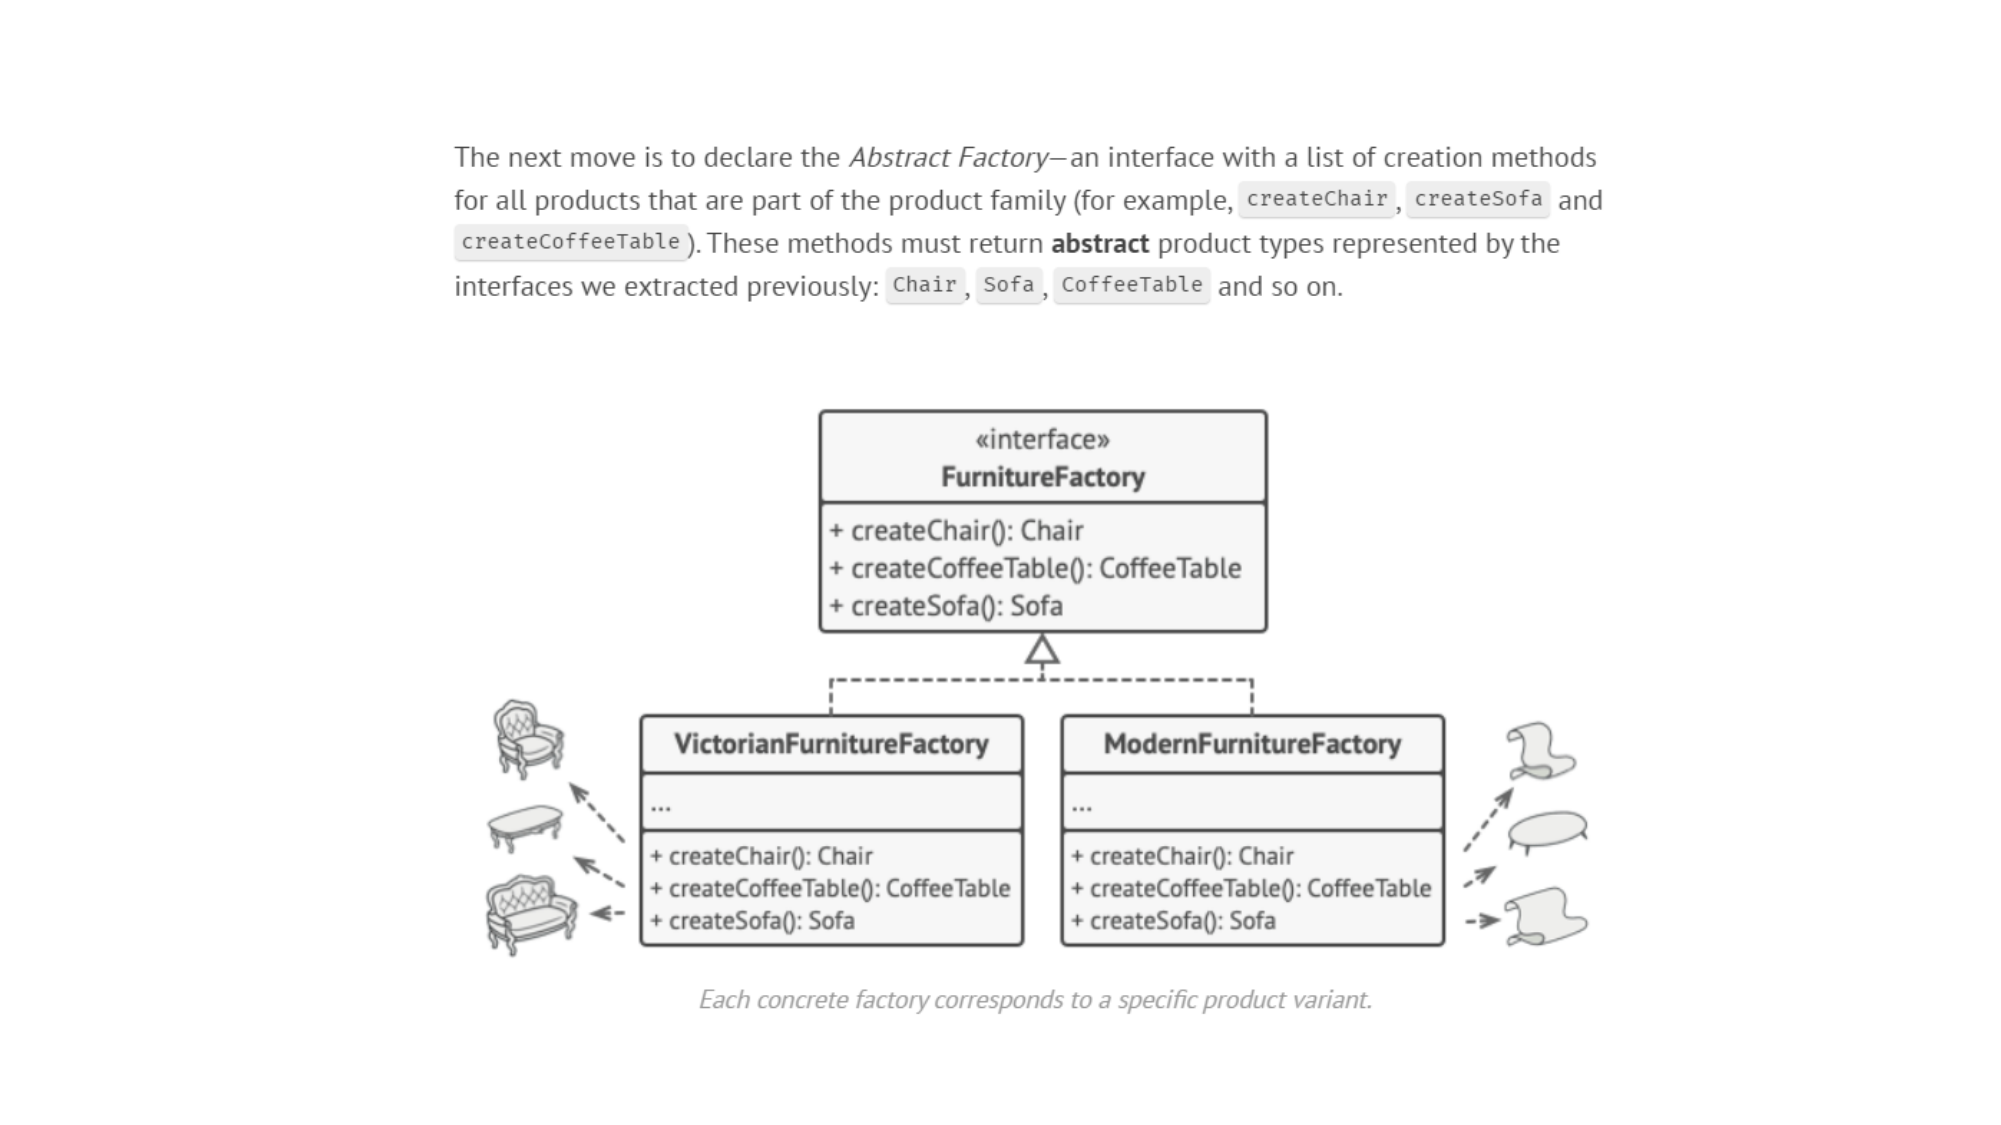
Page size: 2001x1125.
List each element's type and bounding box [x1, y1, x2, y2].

picture [412, 124, 1659, 1061]
